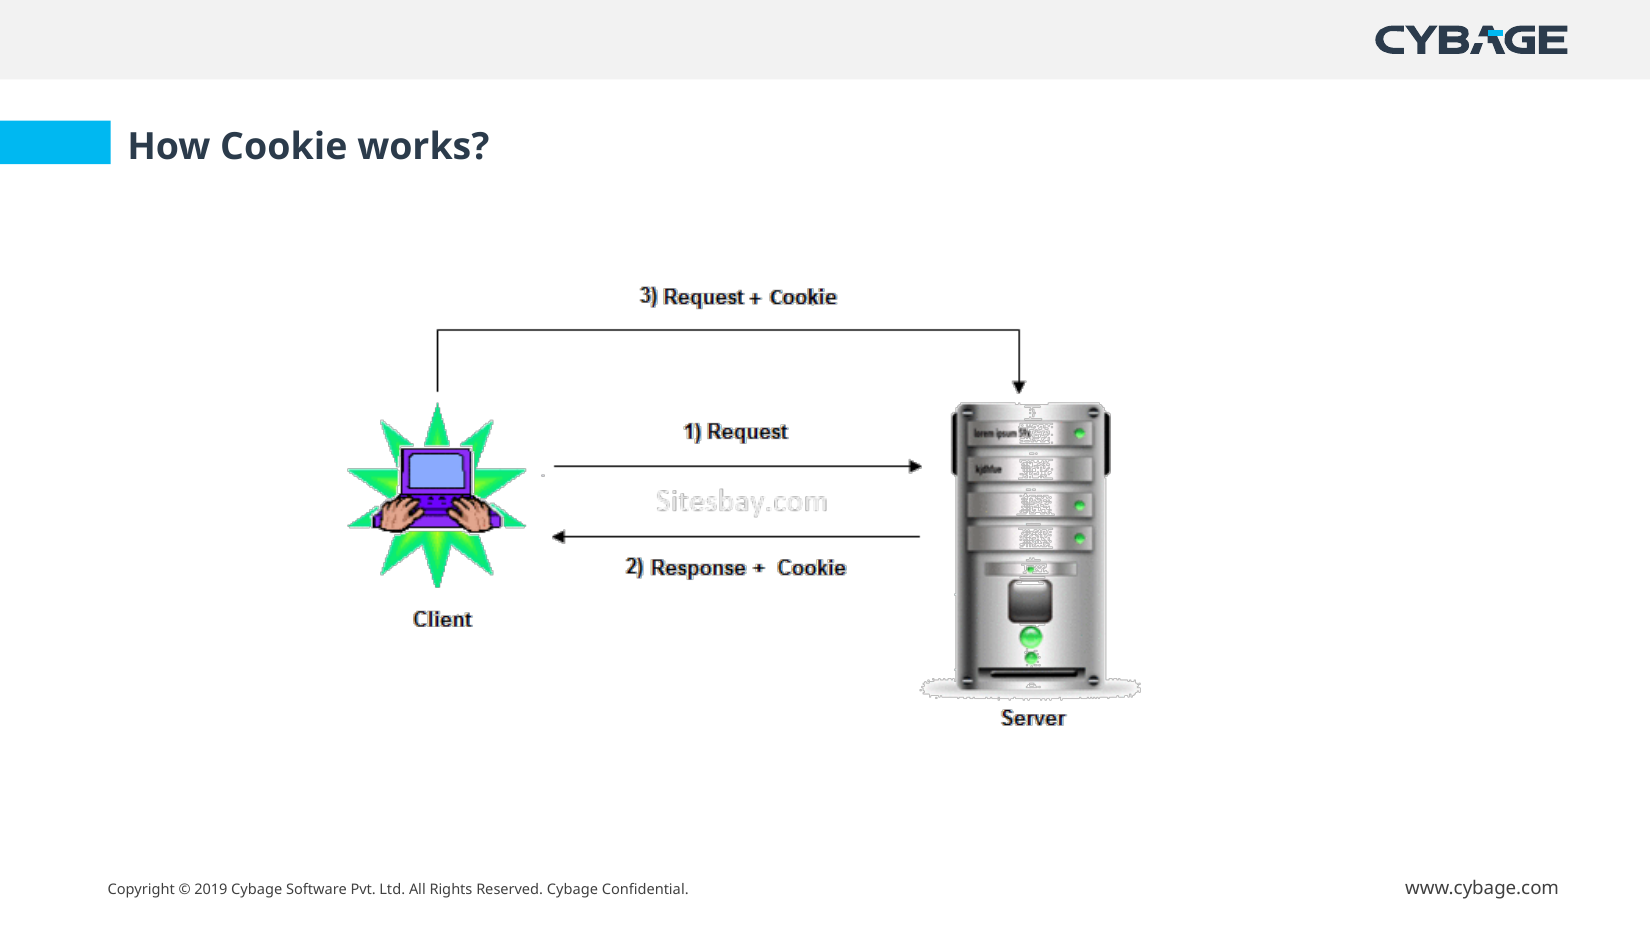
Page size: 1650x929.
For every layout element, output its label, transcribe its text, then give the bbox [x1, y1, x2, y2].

picture [337, 270, 1151, 746]
text_box How Cookie works? [110, 114, 775, 190]
text_box [114, 214, 1515, 802]
text_box [0, 118, 110, 166]
